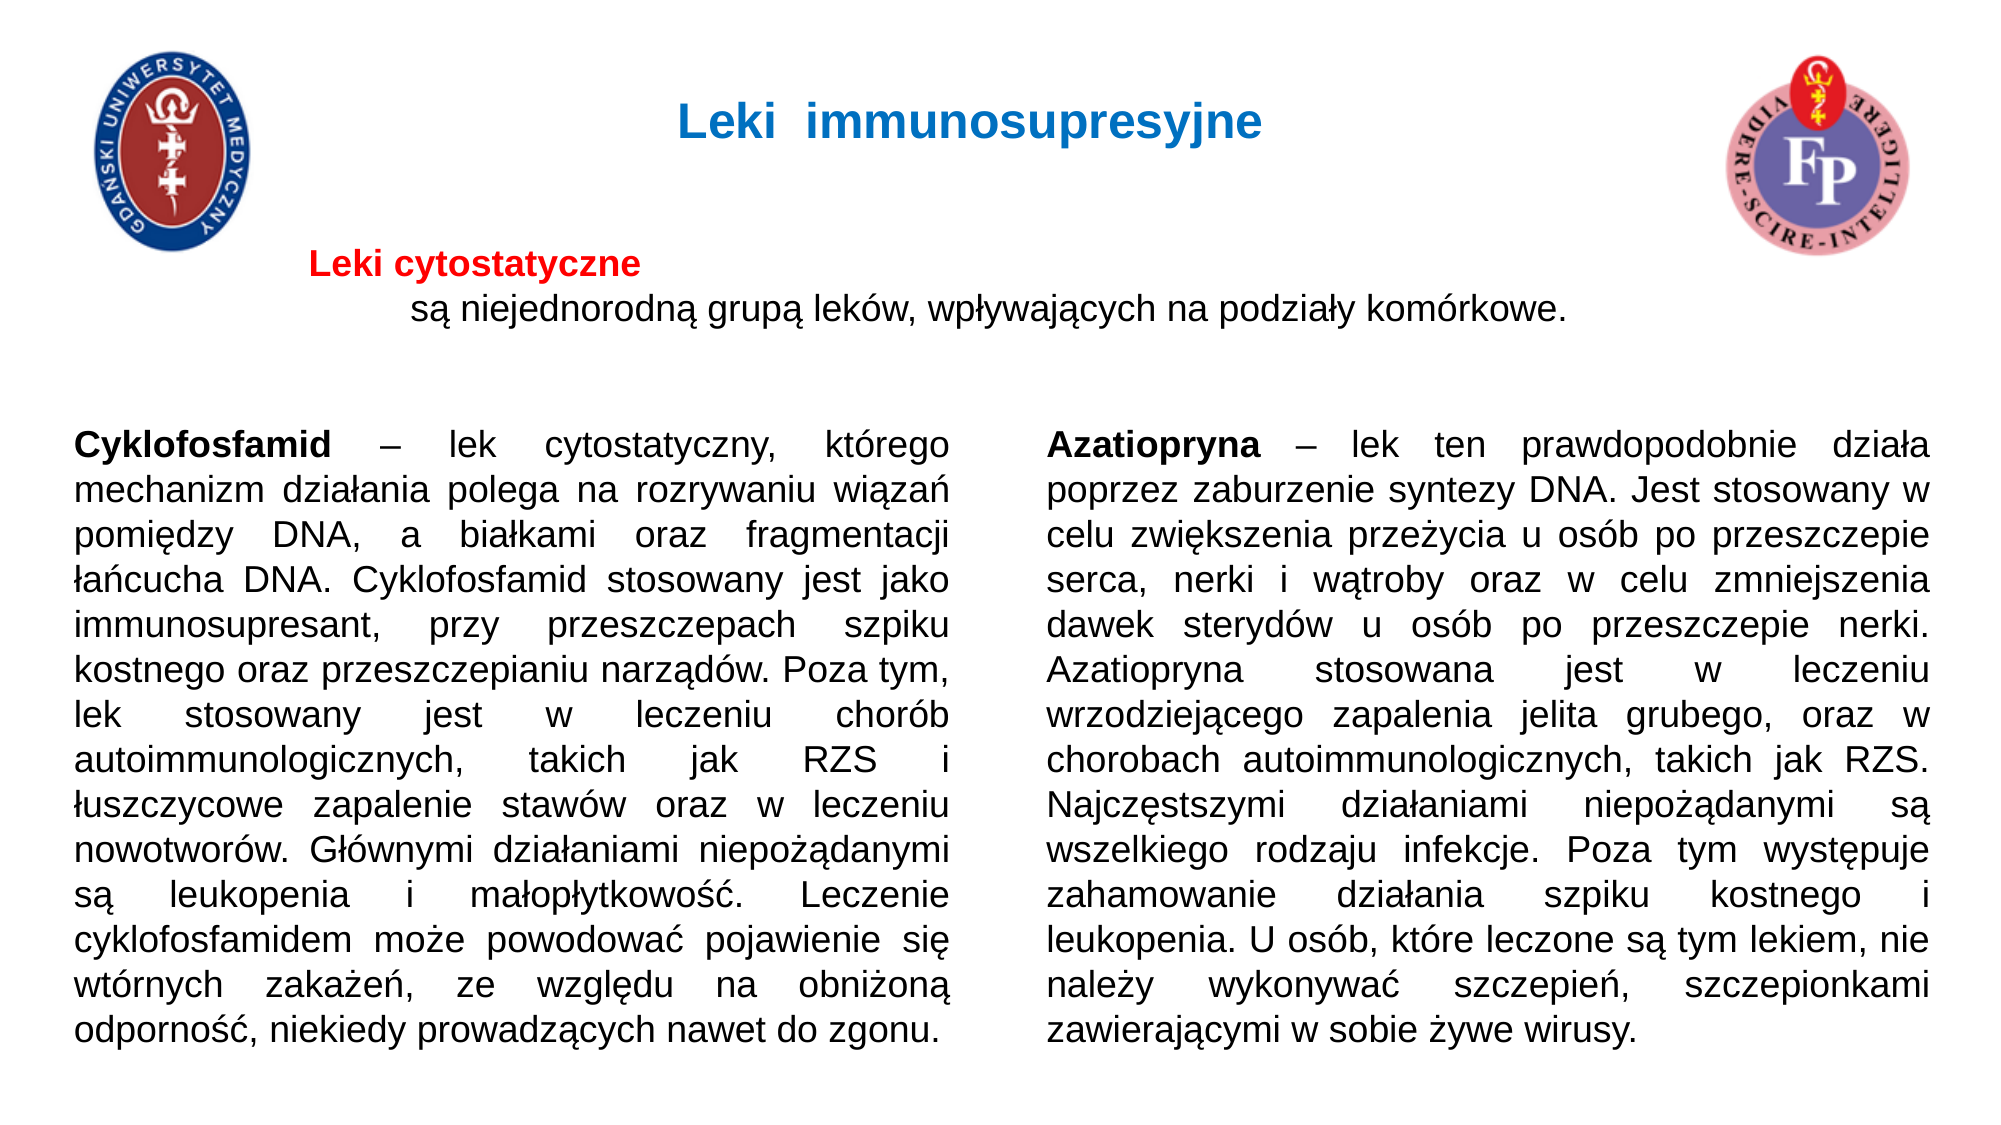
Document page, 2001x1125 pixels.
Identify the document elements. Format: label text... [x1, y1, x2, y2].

text_box Cyklofosfamid – lek cytostatyczny, którego mechanizm działania polega na rozrywaniu wiązań pomiędzy DNA, a białkami oraz fragmentacji łańcucha DNA. Cyklofosfamid stosowany jest jako immunosupresant, przy przeszczepach szpiku kostnego oraz przeszczepianiu narządów. Poza tym, lek stosowany jest w leczeniu chorób autoimmunologicznych, takich jak RZS i łuszczycowe zapalenie stawów oraz w leczeniu nowotworów. Głównymi działaniami niepożądanymi są leukopenia i małopłytkowość. Leczenie cyklofosfamidem może powodować pojawienie się wtórnych zakażeń, ze względu na obniżoną odporność, niekiedy prowadzących nawet do zgonu. [59, 412, 965, 1058]
text_box są niejednorodną grupą leków, wpływających na podziały komórkowe. [395, 276, 1982, 337]
text_box Leki immunosupresyjne [264, 80, 1691, 156]
picture [1718, 47, 1918, 262]
picture [80, 37, 264, 265]
text_box Azatiopryna – lek ten prawdopodobnie działa poprzez zaburzenie syntezy DNA. Jest stosowany w celu zwiększenia przeżycia u osób po przeszczepie serca, nerki i wątroby oraz w celu zmniejszenia dawek sterydów u osób po przeszczepie nerki. Azatiopryna stosowana jest w leczeniu wrzodziejącego zapalenia jelita grubego, oraz w chorobach autoimmunologicznych, takich jak RZS. Najczęstszymi działaniami niepożądanymi są wszelkiego rodzaju infekcje. Poza tym występuje zahamowanie działania szpiku kostnego i leukopenia. U osób, które leczone są tym lekiem, nie należy wykonywać szczepień, szczepionkami zawierającymi w sobie żywe wirusy. [1031, 412, 1945, 1058]
text_box Leki cytostatyczne [293, 231, 657, 292]
